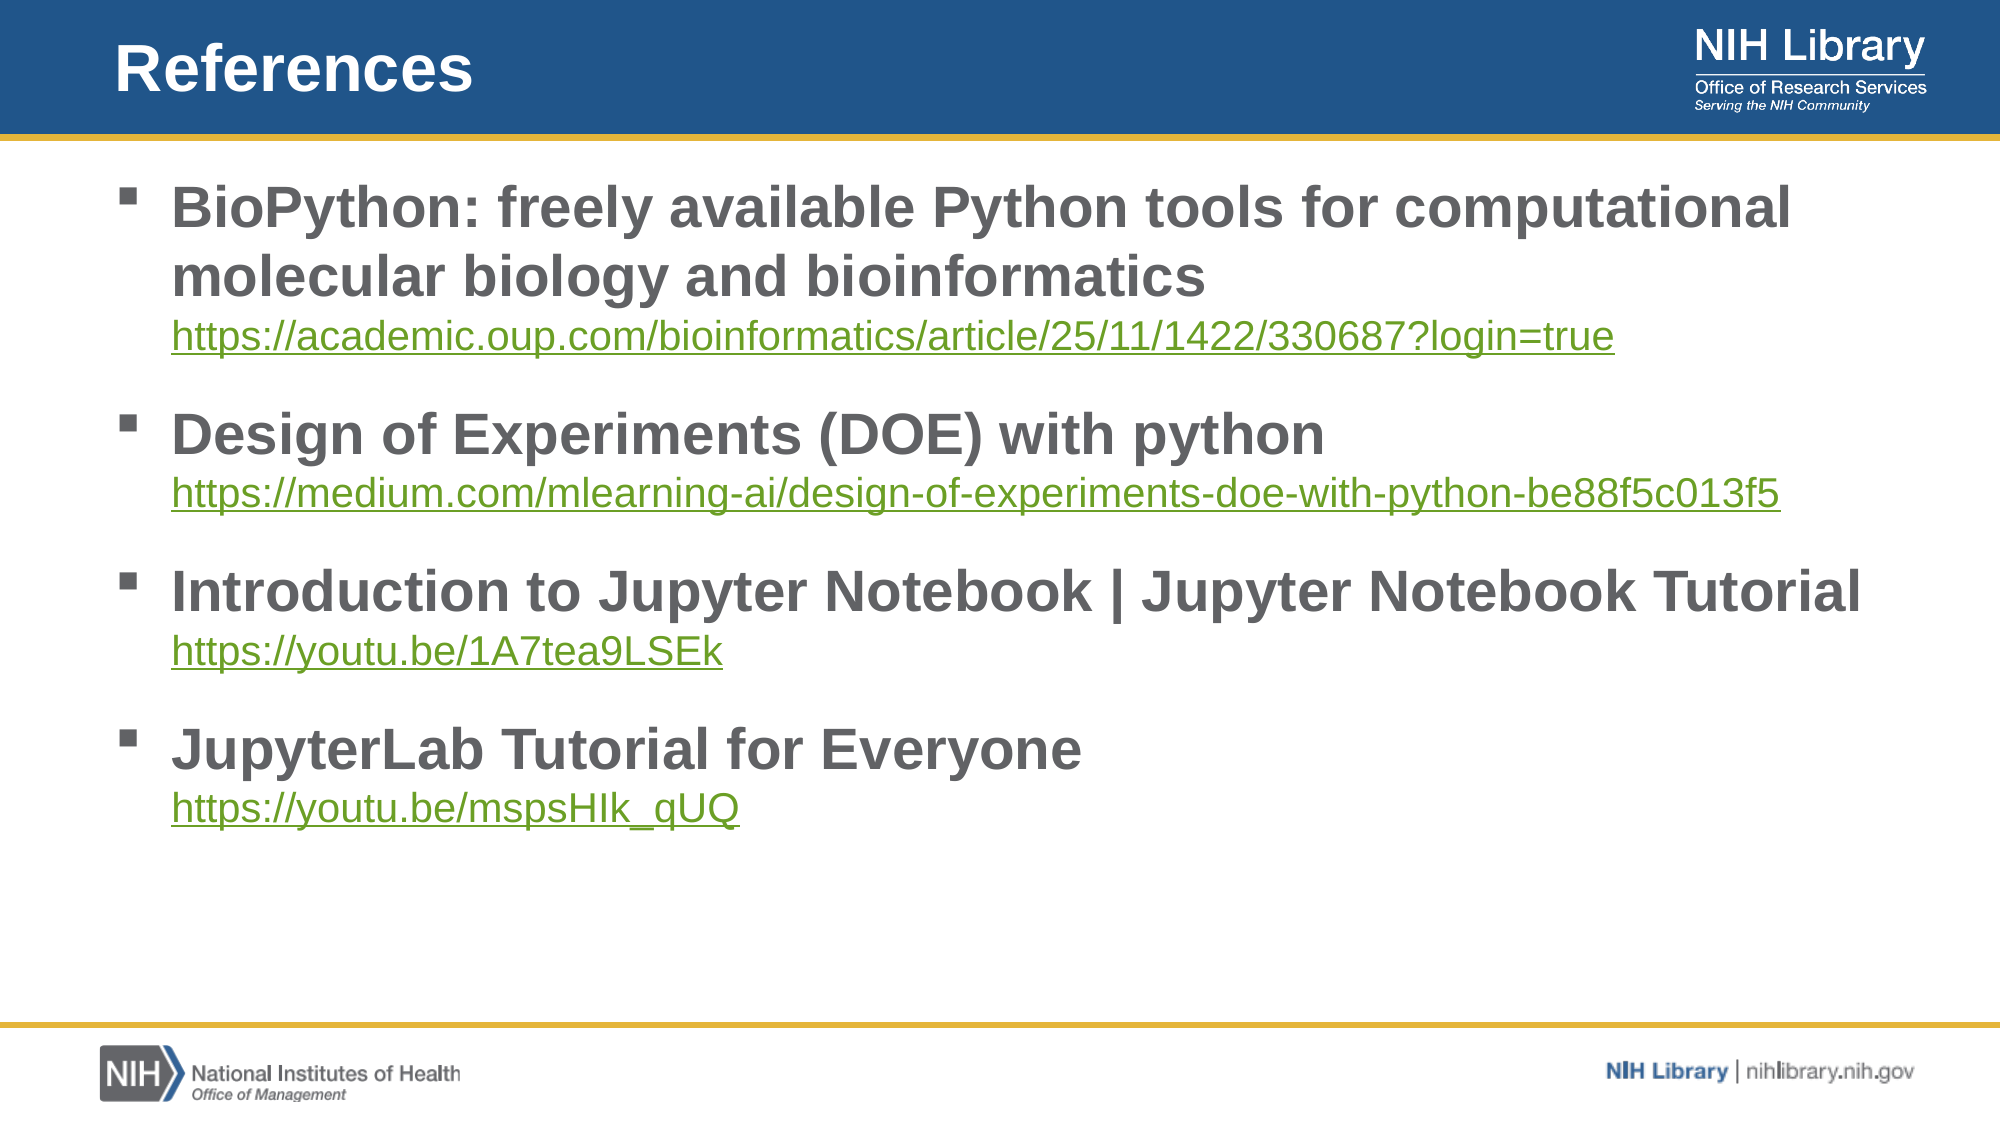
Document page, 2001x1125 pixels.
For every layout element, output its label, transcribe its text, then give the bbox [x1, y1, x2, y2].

picture [1678, 141, 1951, 149]
title References [99, 26, 1481, 102]
list BioPython: freely available Python tools for computational molecular biology and bioinformatics https://academic.oup.com/bioinformatics/article/25/11/1422/330687?login=true Design of Experiments (DOE) with python https://medium.com/mlearning-ai/design-of-experiments-doe-with-python-be88f5c013f5 Introduction to Jupyter Notebook | Jupyter Notebook Tutorial https://youtu.be/1A7tea9LSEk JupyterLab Tutorial for Everyone https://youtu.be/mspsHIk_qUQ [99, 161, 1900, 964]
picture [1678, 3, 1951, 134]
